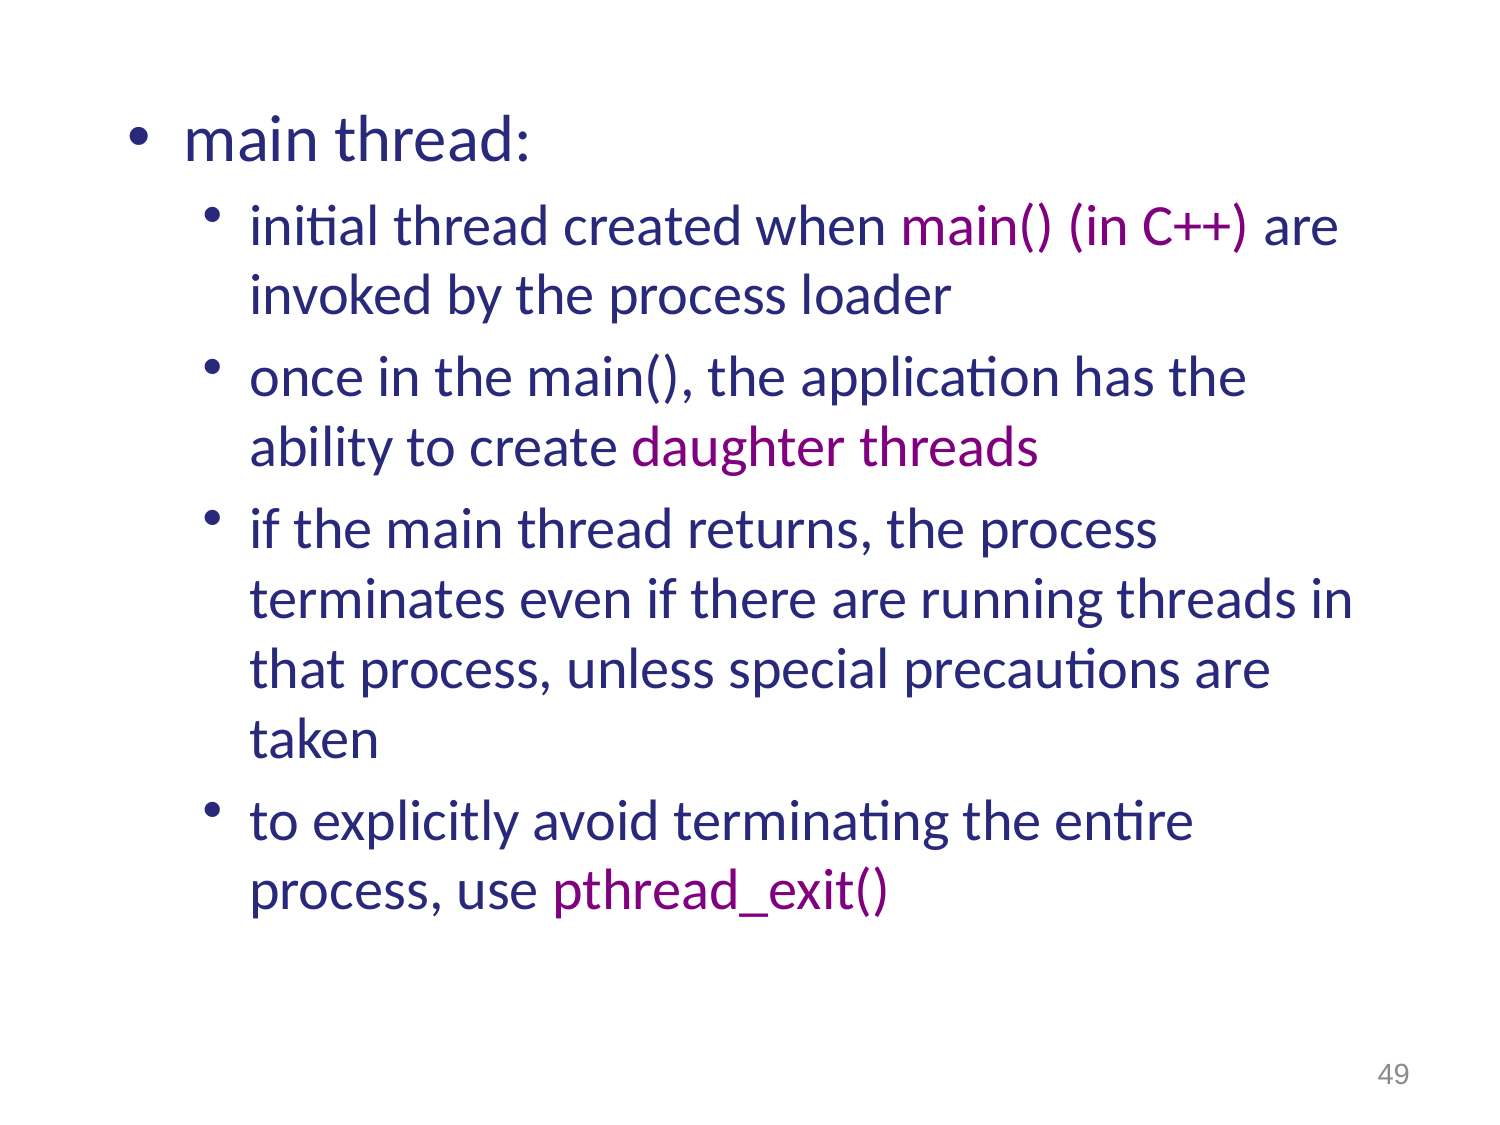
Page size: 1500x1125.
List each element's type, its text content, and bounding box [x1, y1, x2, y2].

list main thread: initial thread created when main() (in C++) are invoked by the process loader once in the main(), the application has the ability to create daughter threads if the main thread returns, the process terminates even if there are running threads in that process, unless special precautions are taken to explicitly avoid terminating the entire process, use pthread_exit() [112, 87, 1388, 1000]
slide_number 49 [1074, 1042, 1425, 1103]
